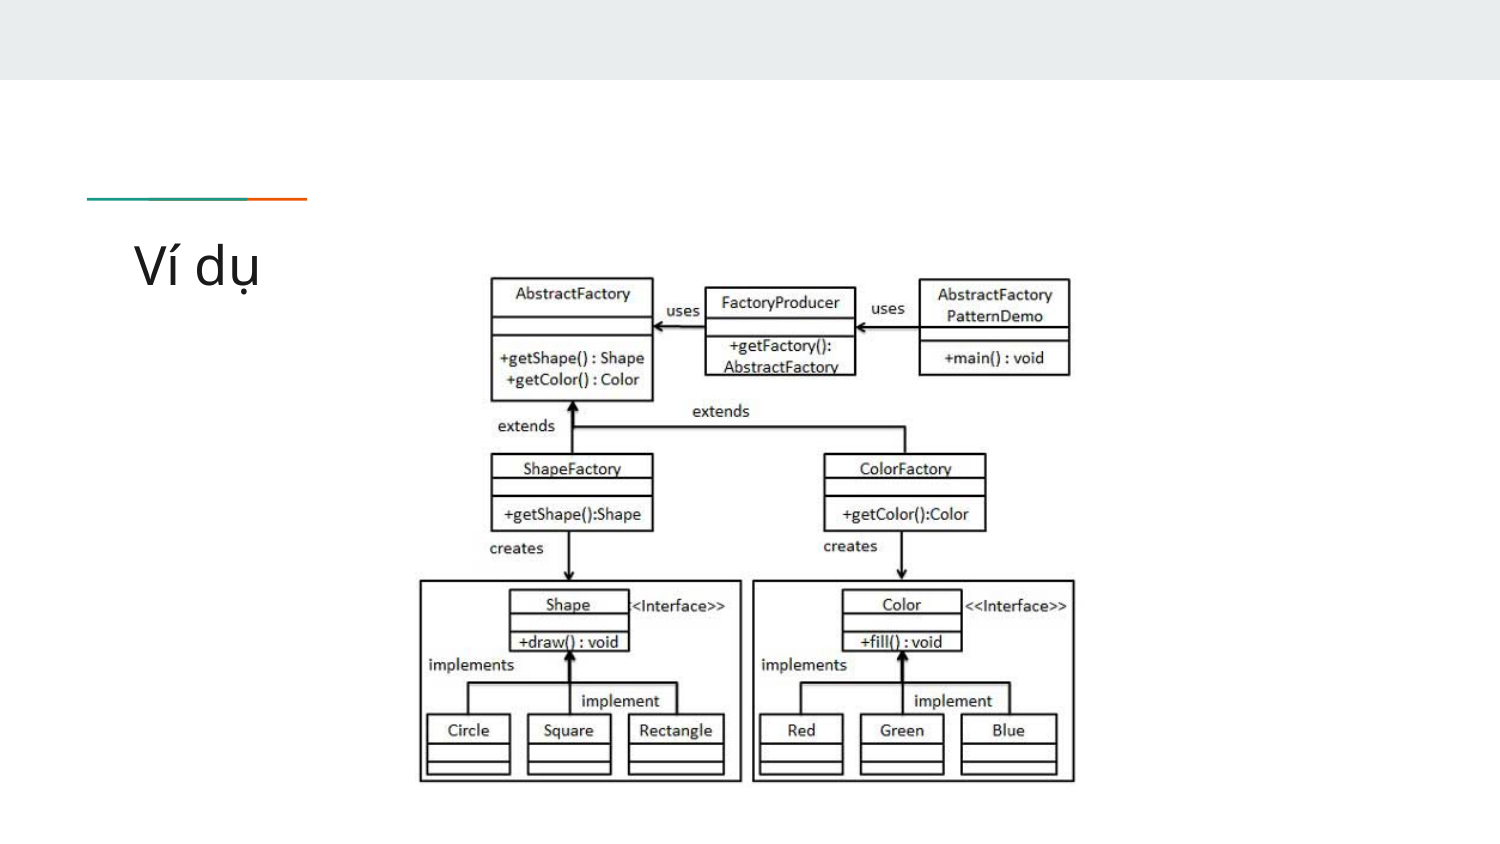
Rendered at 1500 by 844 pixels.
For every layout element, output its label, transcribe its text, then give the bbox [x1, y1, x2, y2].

picture [414, 264, 1085, 788]
title Ví dụ [119, 216, 1381, 305]
